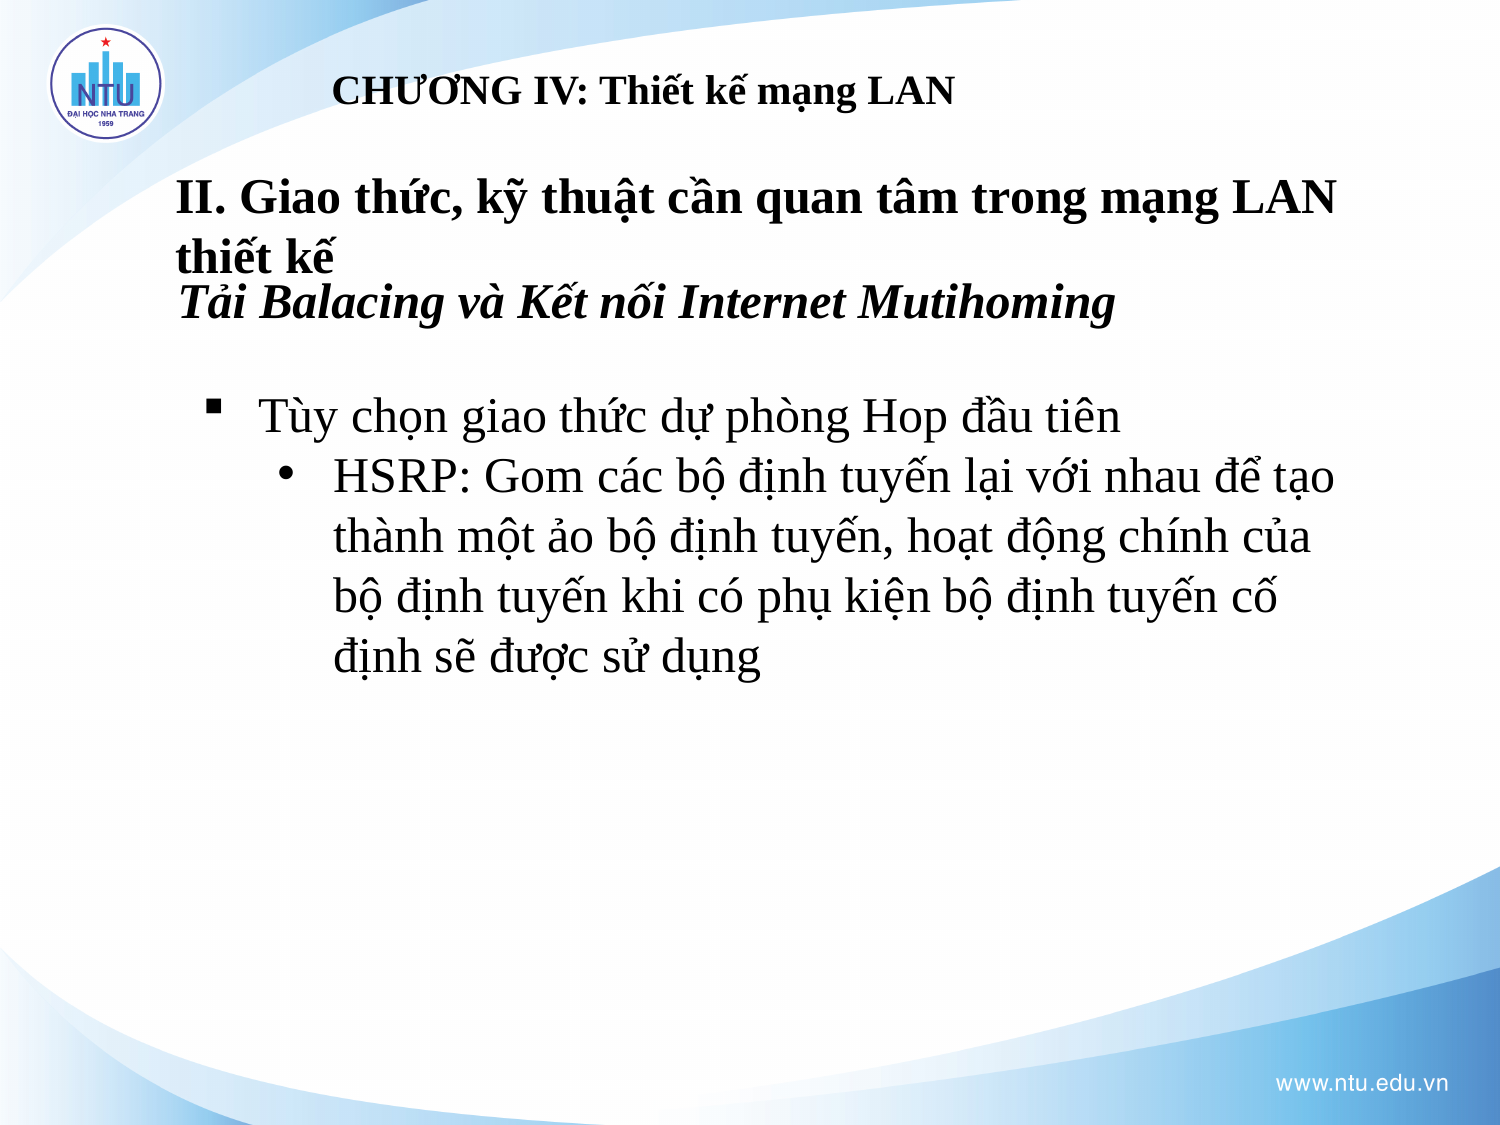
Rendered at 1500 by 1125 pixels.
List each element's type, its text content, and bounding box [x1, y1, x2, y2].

picture [0, 0, 1500, 1125]
text_box Tải Balacing và Kết nối Internet Mutihoming [162, 231, 1363, 337]
text_box Tùy chọn giao thức dự phòng Hop đầu tiên HSRP: Gom các bộ định tuyến lại với nhau để tạo thành một ảo bộ định tuyến, hoạt động chính của bộ định tuyến khi có phụ kiện bộ định tuyến cố định sẽ được sử dụng [187, 374, 1363, 855]
title CHƯƠNG IV: Thiết kế mạng LAN [187, 37, 1100, 138]
text_box II. Giao thức, kỹ thuật cần quan tâm trong mạng LAN thiết kế [160, 155, 1448, 291]
